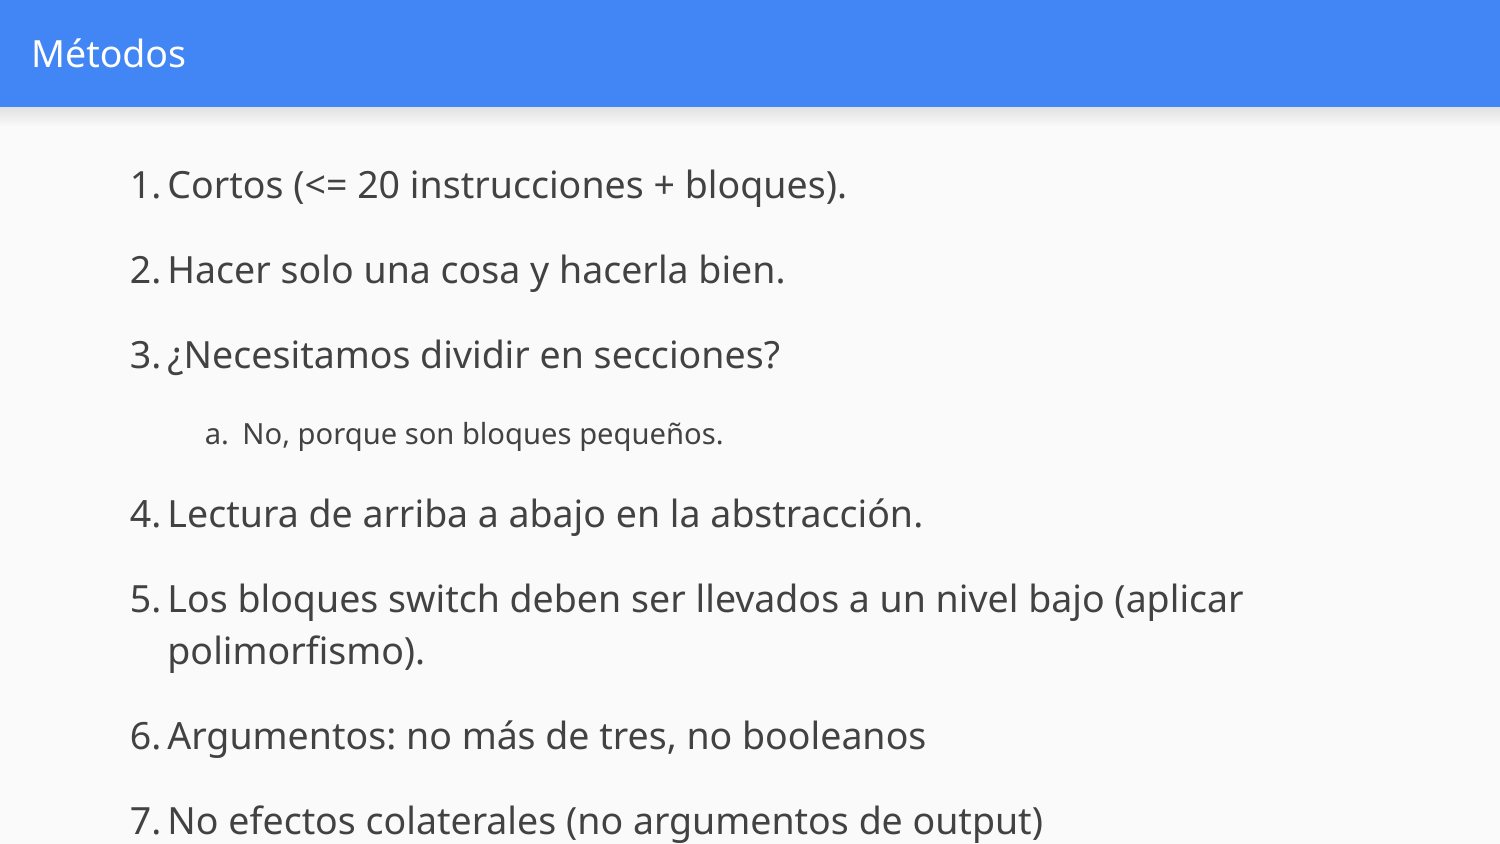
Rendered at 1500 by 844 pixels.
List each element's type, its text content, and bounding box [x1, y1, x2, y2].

title Métodos [16, 2, 1464, 102]
list Cortos (<= 20 instrucciones + bloques). Hacer solo una cosa y hacerla bien. ¿Necesitamos dividir en secciones? No, porque son bloques pequeños. Lectura de arriba a abajo en la abstracción. Los bloques switch deben ser llevados a un nivel bajo (aplicar polimorfismo). Argumentos: no más de tres, no booleanos No efectos colaterales (no argumentos de output) Anidamiento <= 3 niveles [77, 139, 1427, 813]
